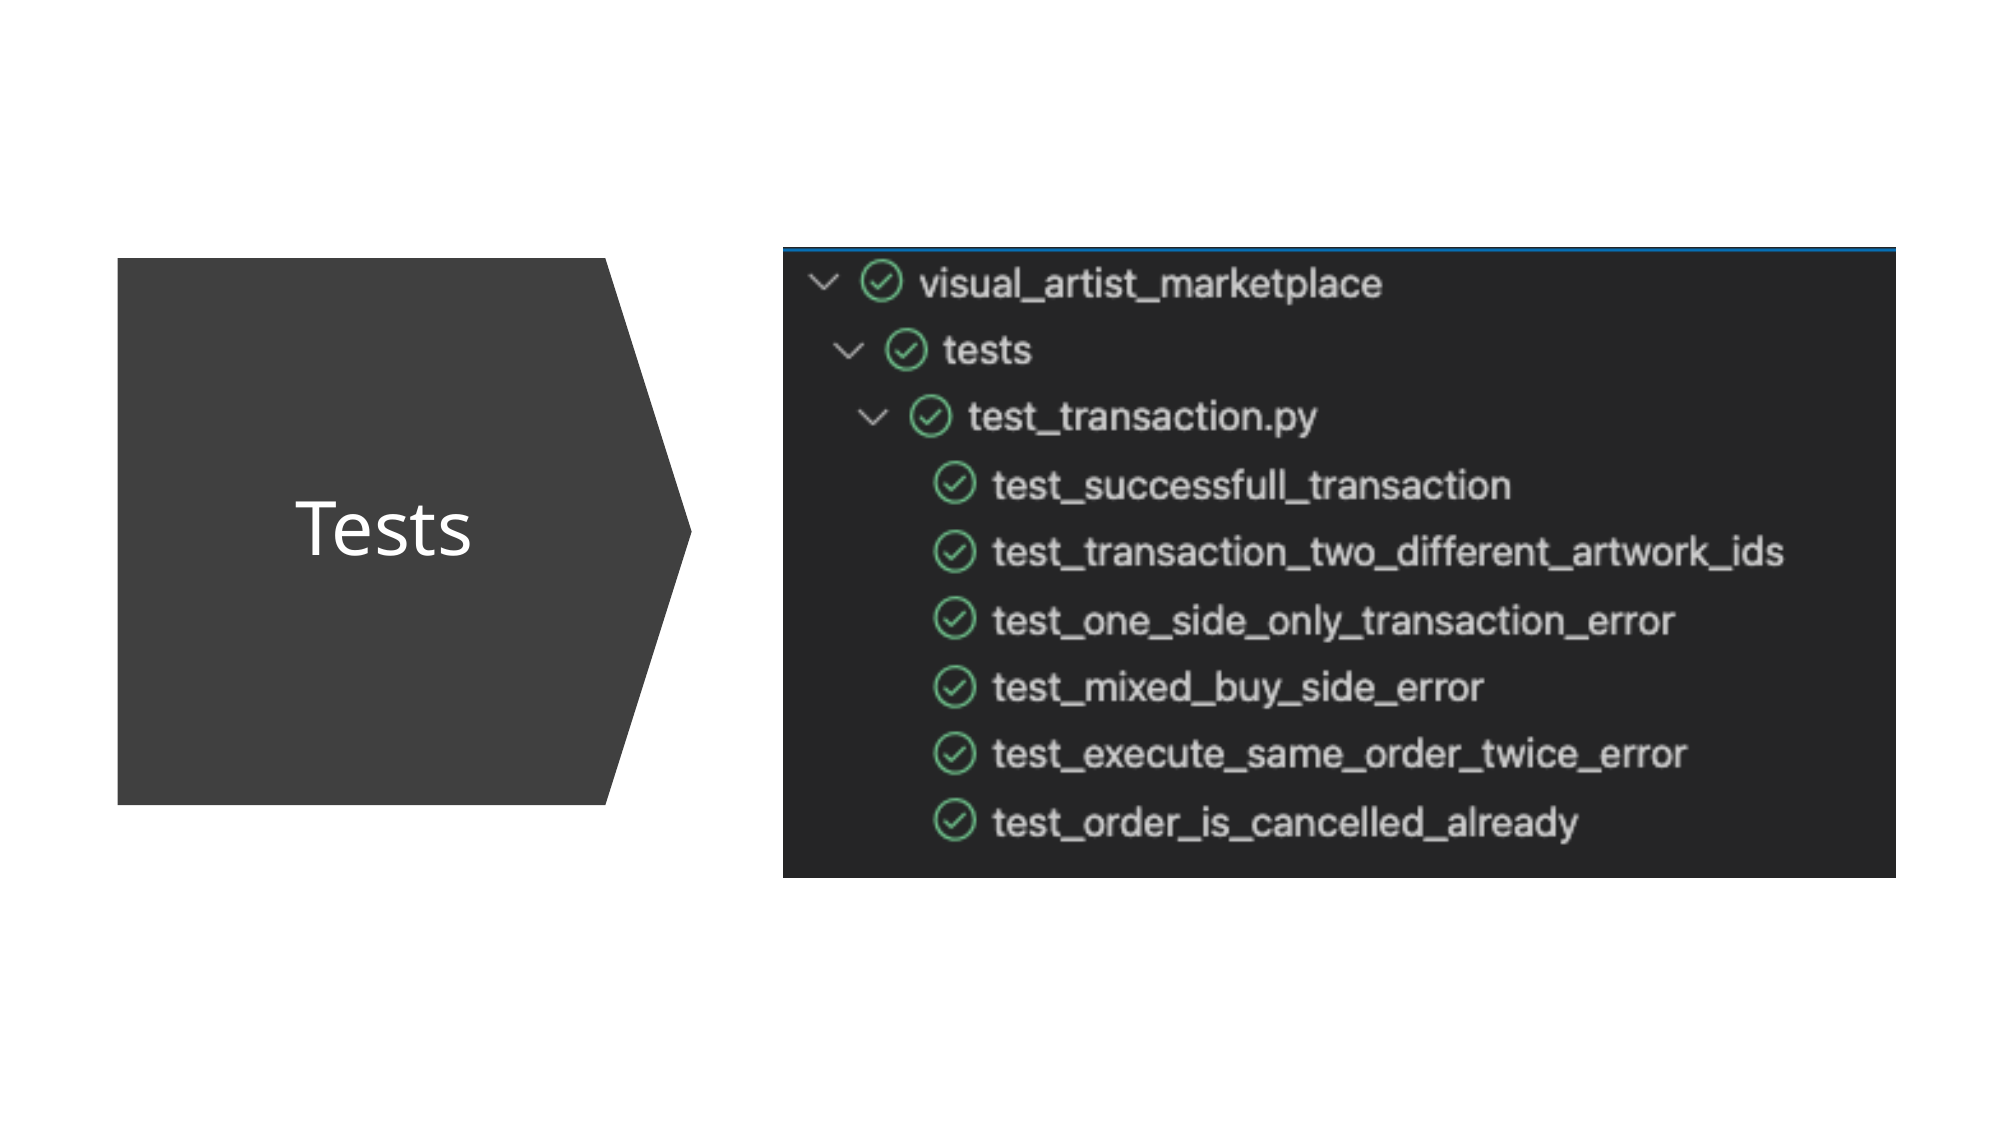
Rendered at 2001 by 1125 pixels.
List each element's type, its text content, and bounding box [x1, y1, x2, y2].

text_box [116, 257, 693, 807]
title Tests [168, 322, 601, 741]
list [783, 247, 1896, 878]
